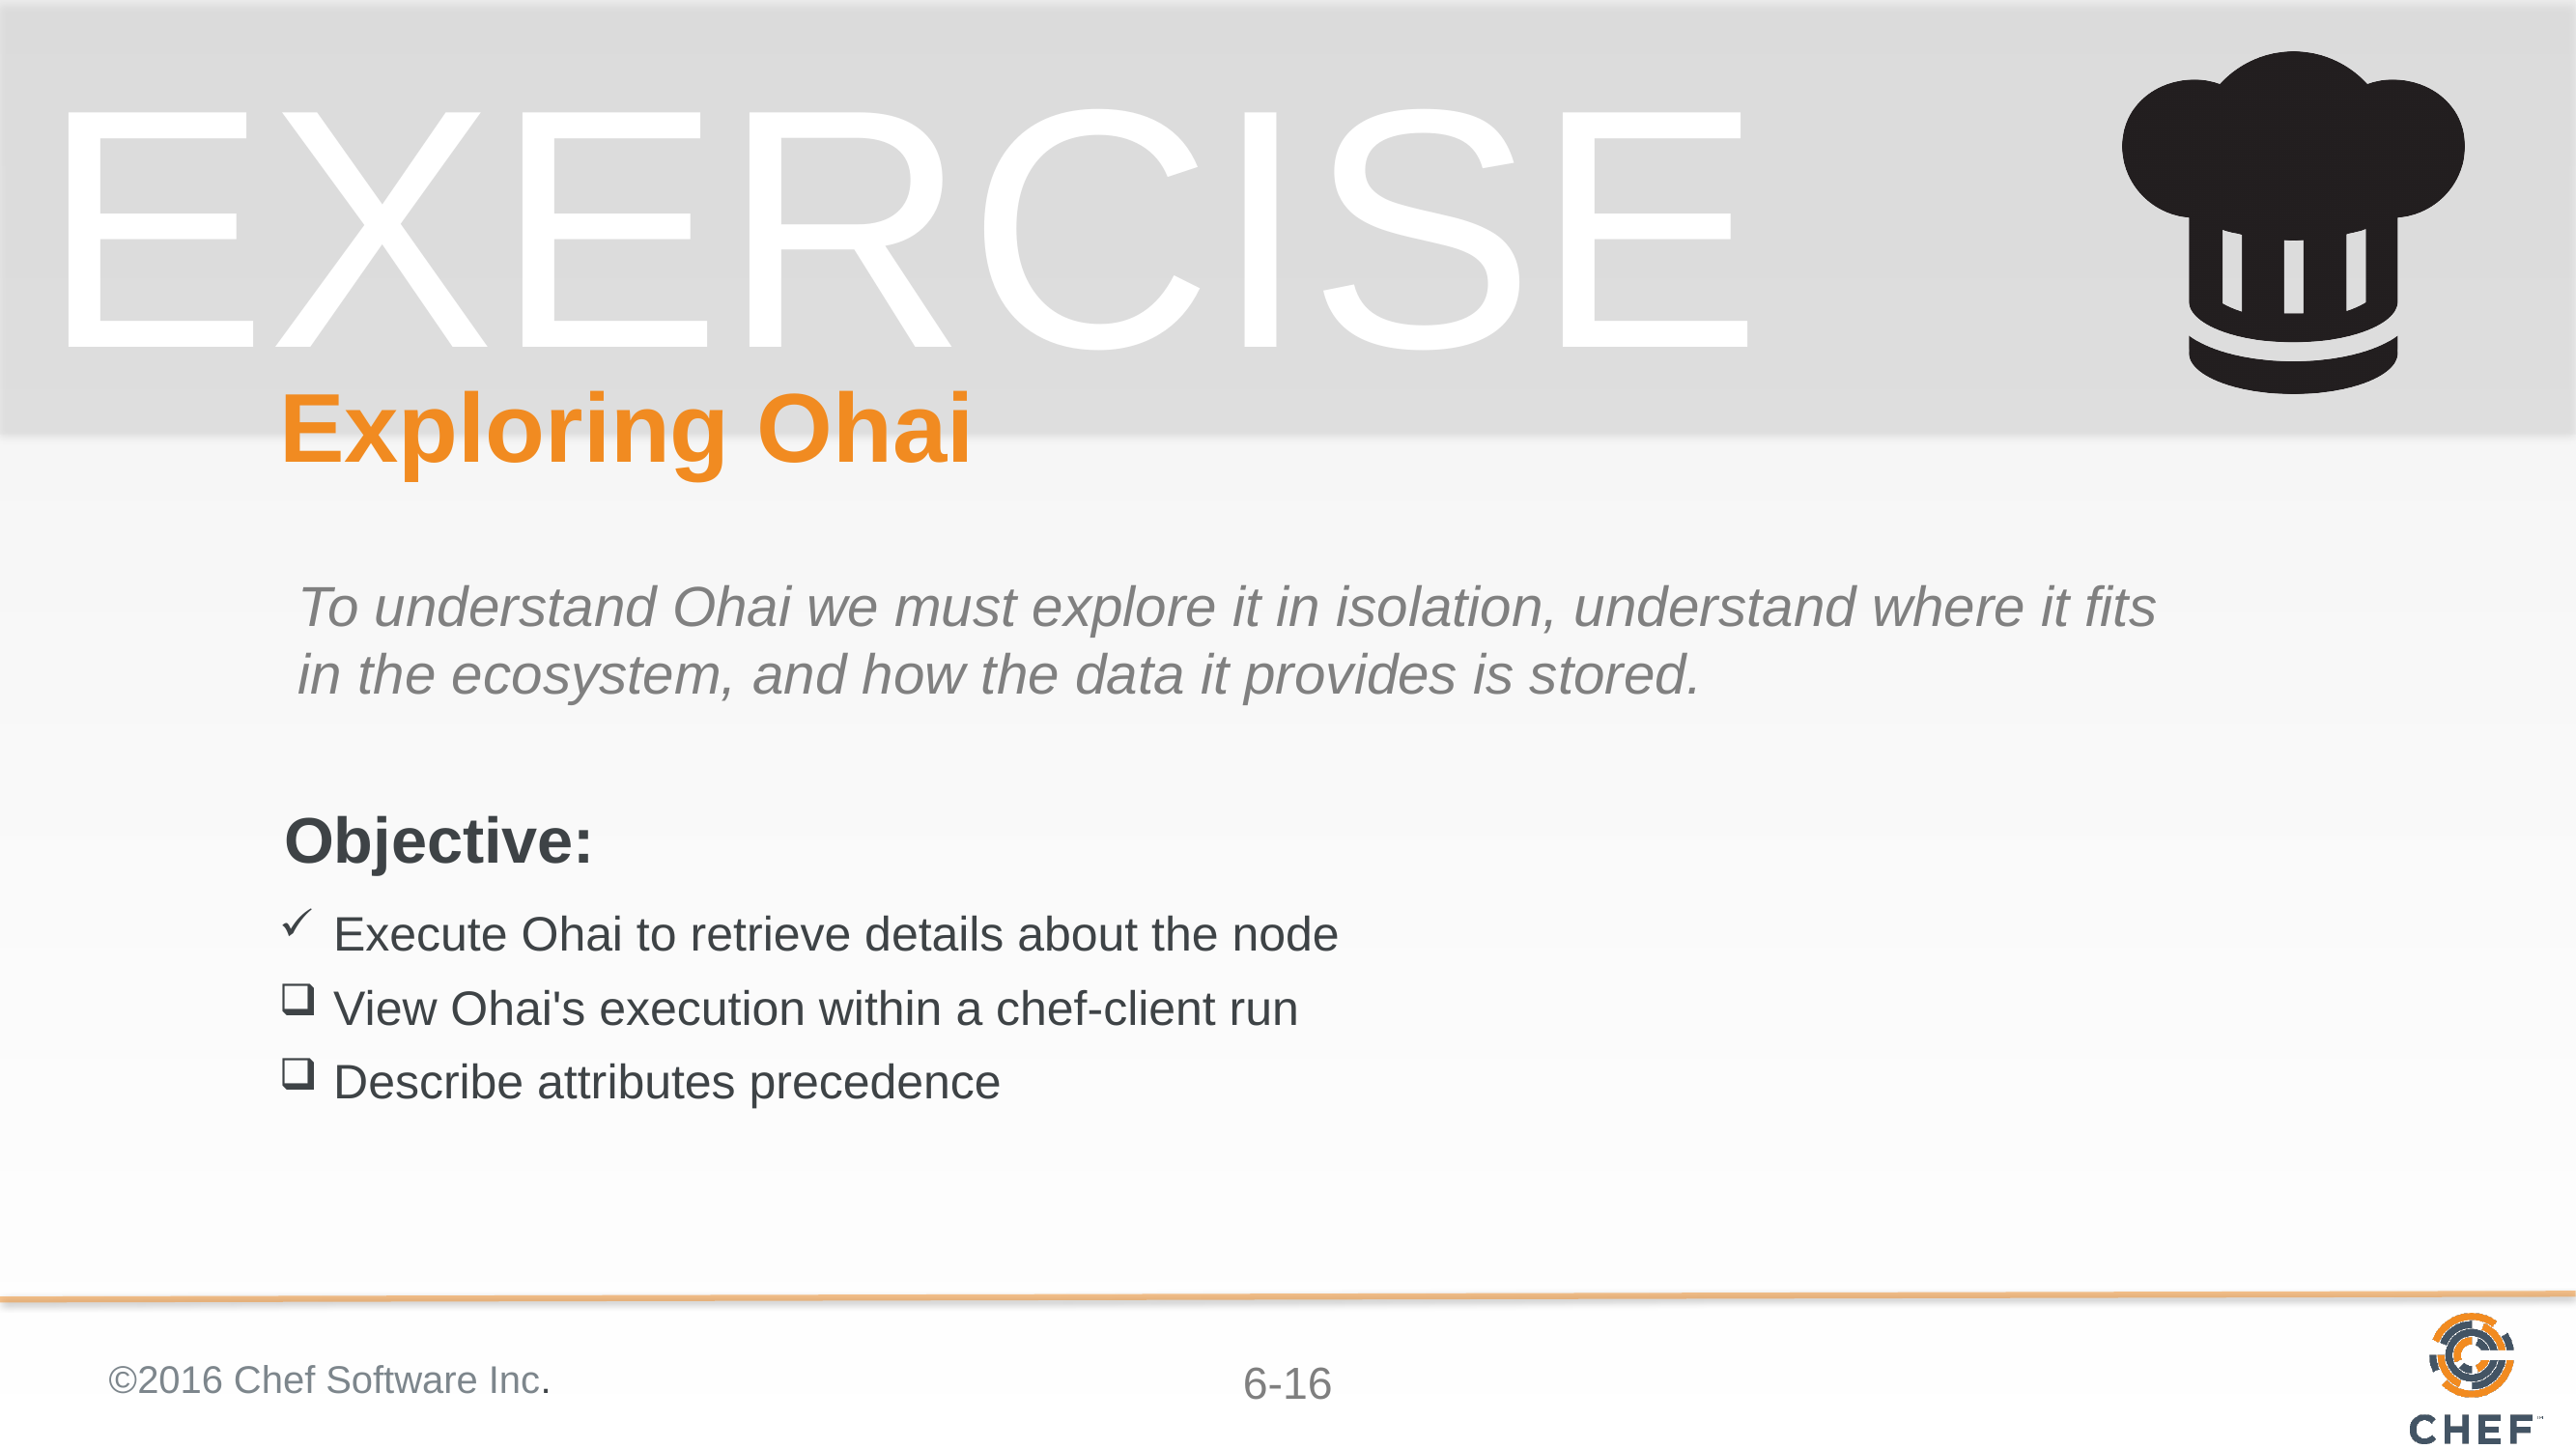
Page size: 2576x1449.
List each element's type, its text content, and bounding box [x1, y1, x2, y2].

list Execute Ohai to retrieve details about the node View Ohai's execution within a chef-client run Describe attributes precedence [265, 895, 2217, 1284]
title Exploring Ohai [265, 363, 2217, 498]
list To understand Ohai we must explore it in isolation, understand where it fits in the ecosystem, and how the data it provides is stored. [265, 516, 2217, 759]
picture [2399, 1297, 2551, 1449]
picture [2122, 51, 2465, 399]
